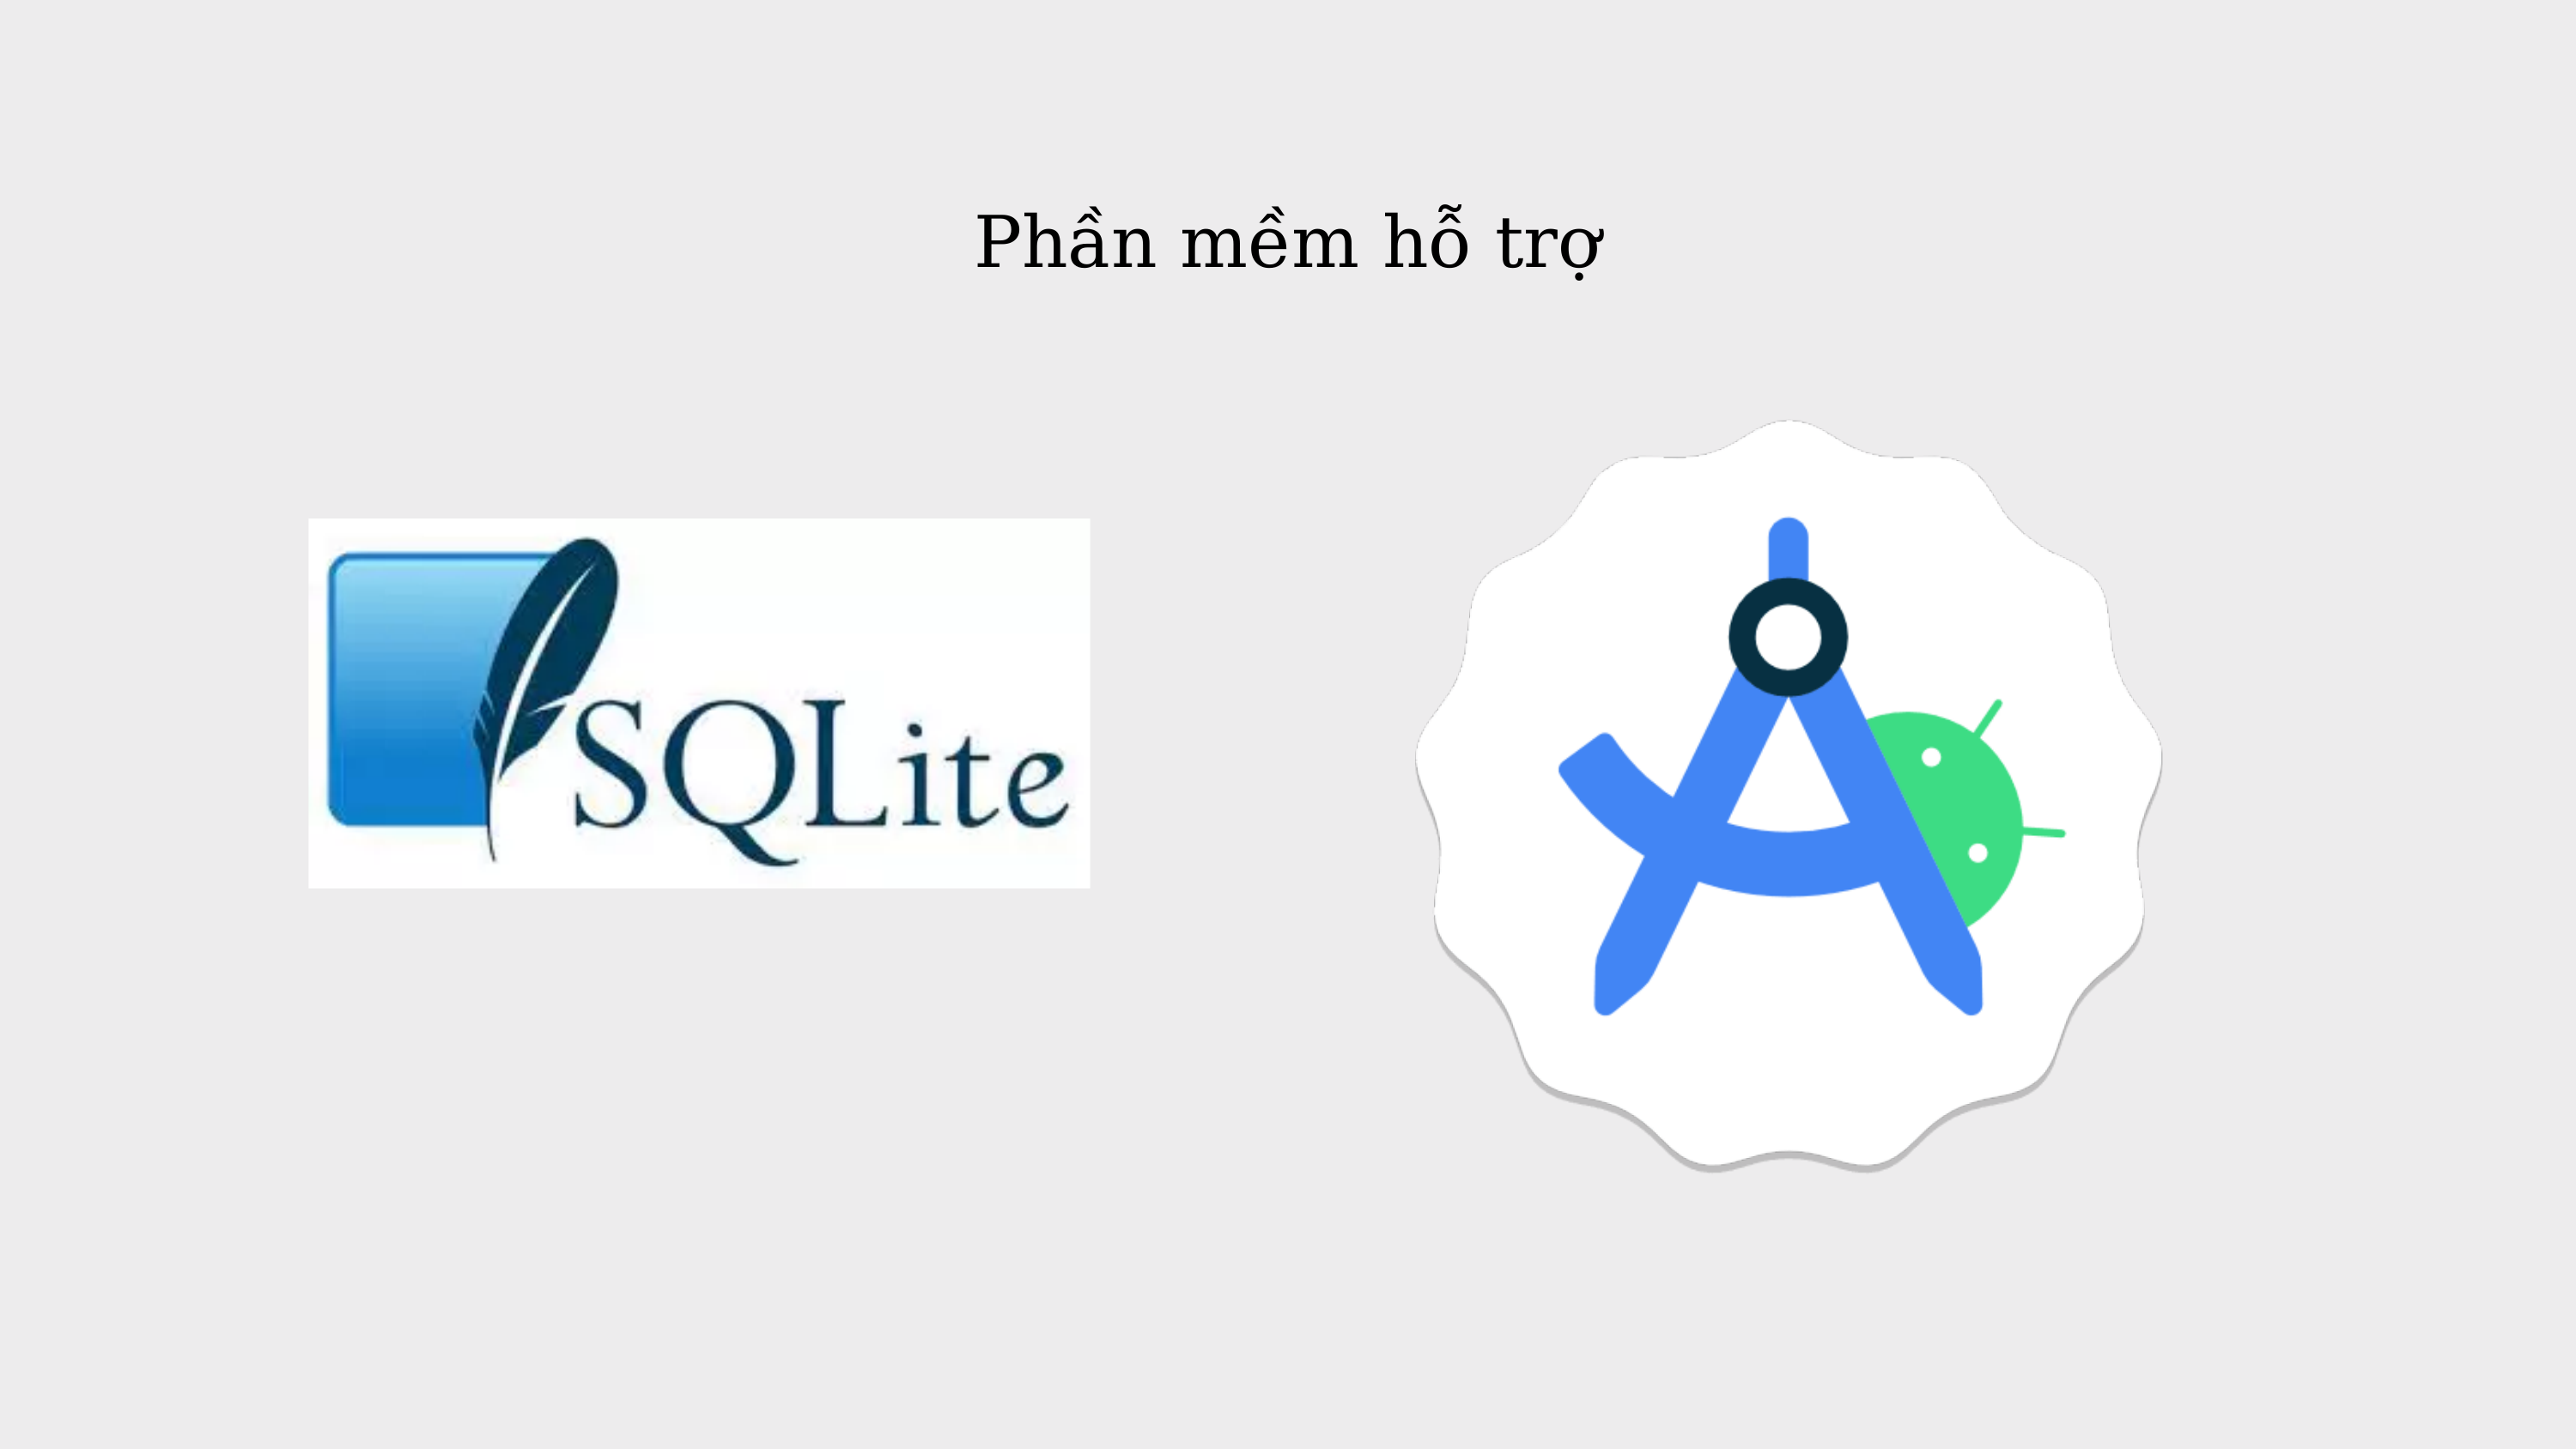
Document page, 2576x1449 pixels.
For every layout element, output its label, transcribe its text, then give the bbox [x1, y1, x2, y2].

text_box [1382, 386, 2197, 1200]
text_box [308, 518, 1091, 888]
text_box Phần mềm hỗ trợ [974, 181, 1602, 282]
